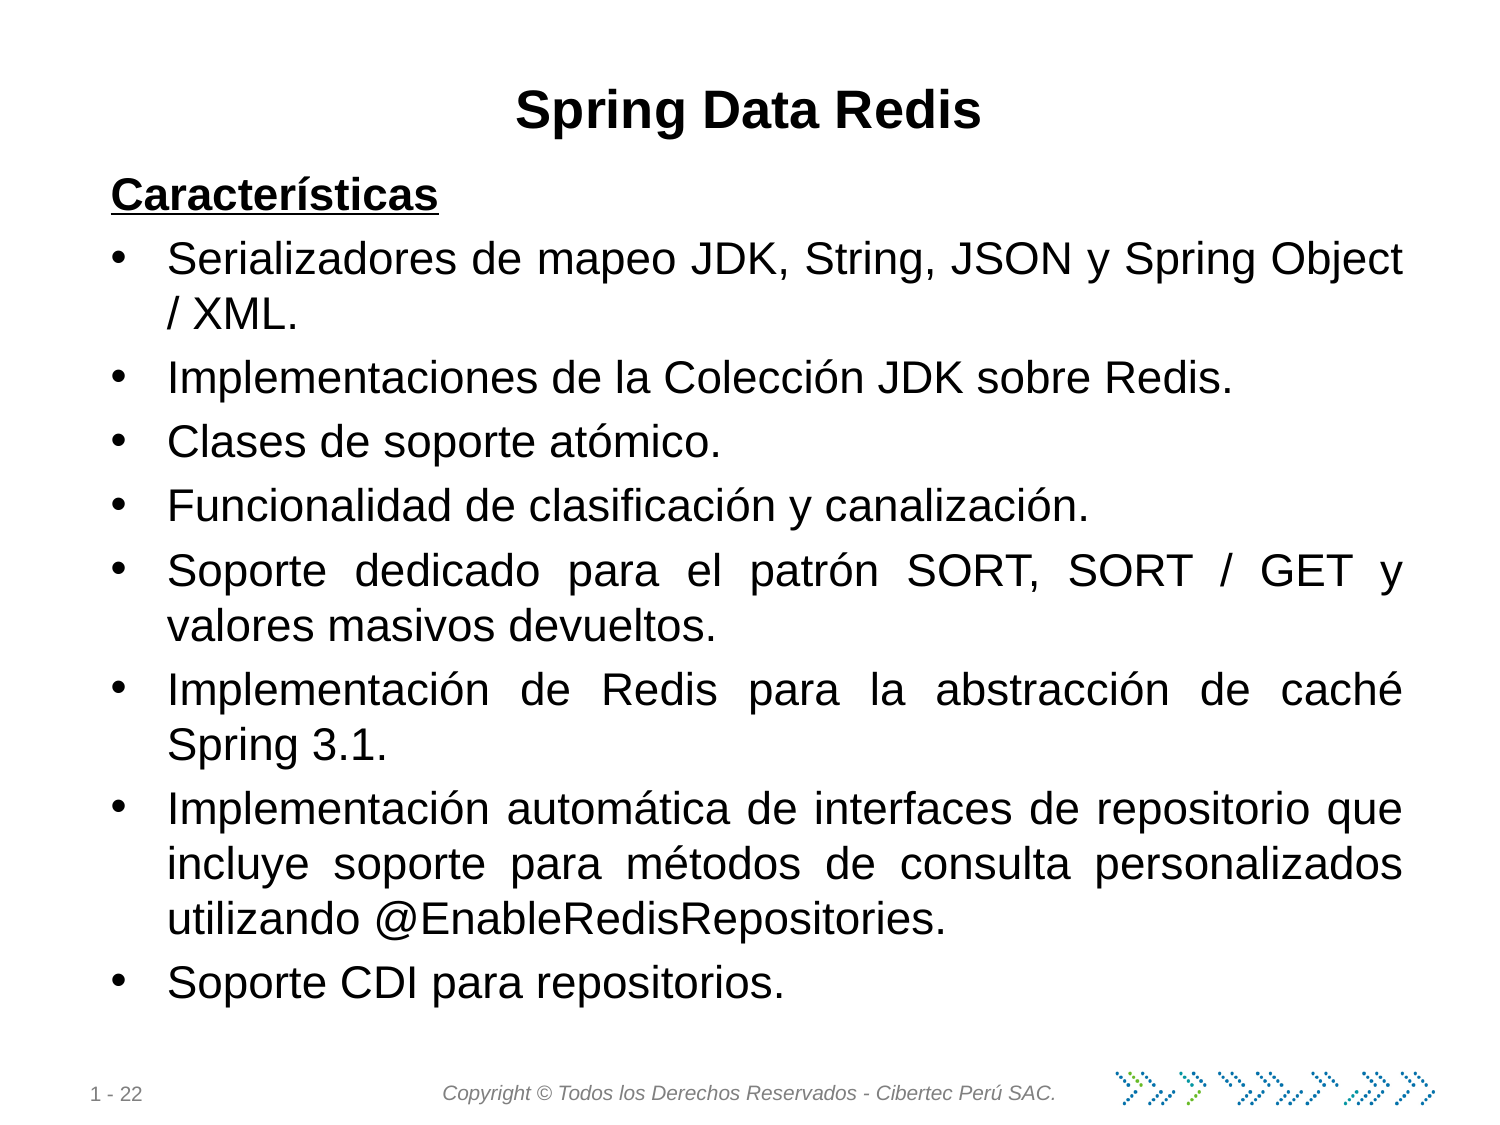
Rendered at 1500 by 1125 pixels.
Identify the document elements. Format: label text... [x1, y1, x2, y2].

list Características Serializadores de mapeo JDK, String, JSON y Spring Object / XML. Implementaciones de la Colección JDK sobre Redis. Clases de soporte atómico. Funcionalidad de clasificación y canalización. Soporte dedicado para el patrón SORT, SORT / GET y valores masivos devueltos. Implementación de Redis para la abstracción de caché Spring 3.1. Implementación automática de interfaces de repositorio que incluye soporte para métodos de consulta personalizados utilizando @EnableRedisRepositories. Soporte CDI para repositorios. [107, 162, 1407, 1034]
title Spring Data Redis [99, 72, 1399, 216]
picture [1107, 1071, 1445, 1108]
